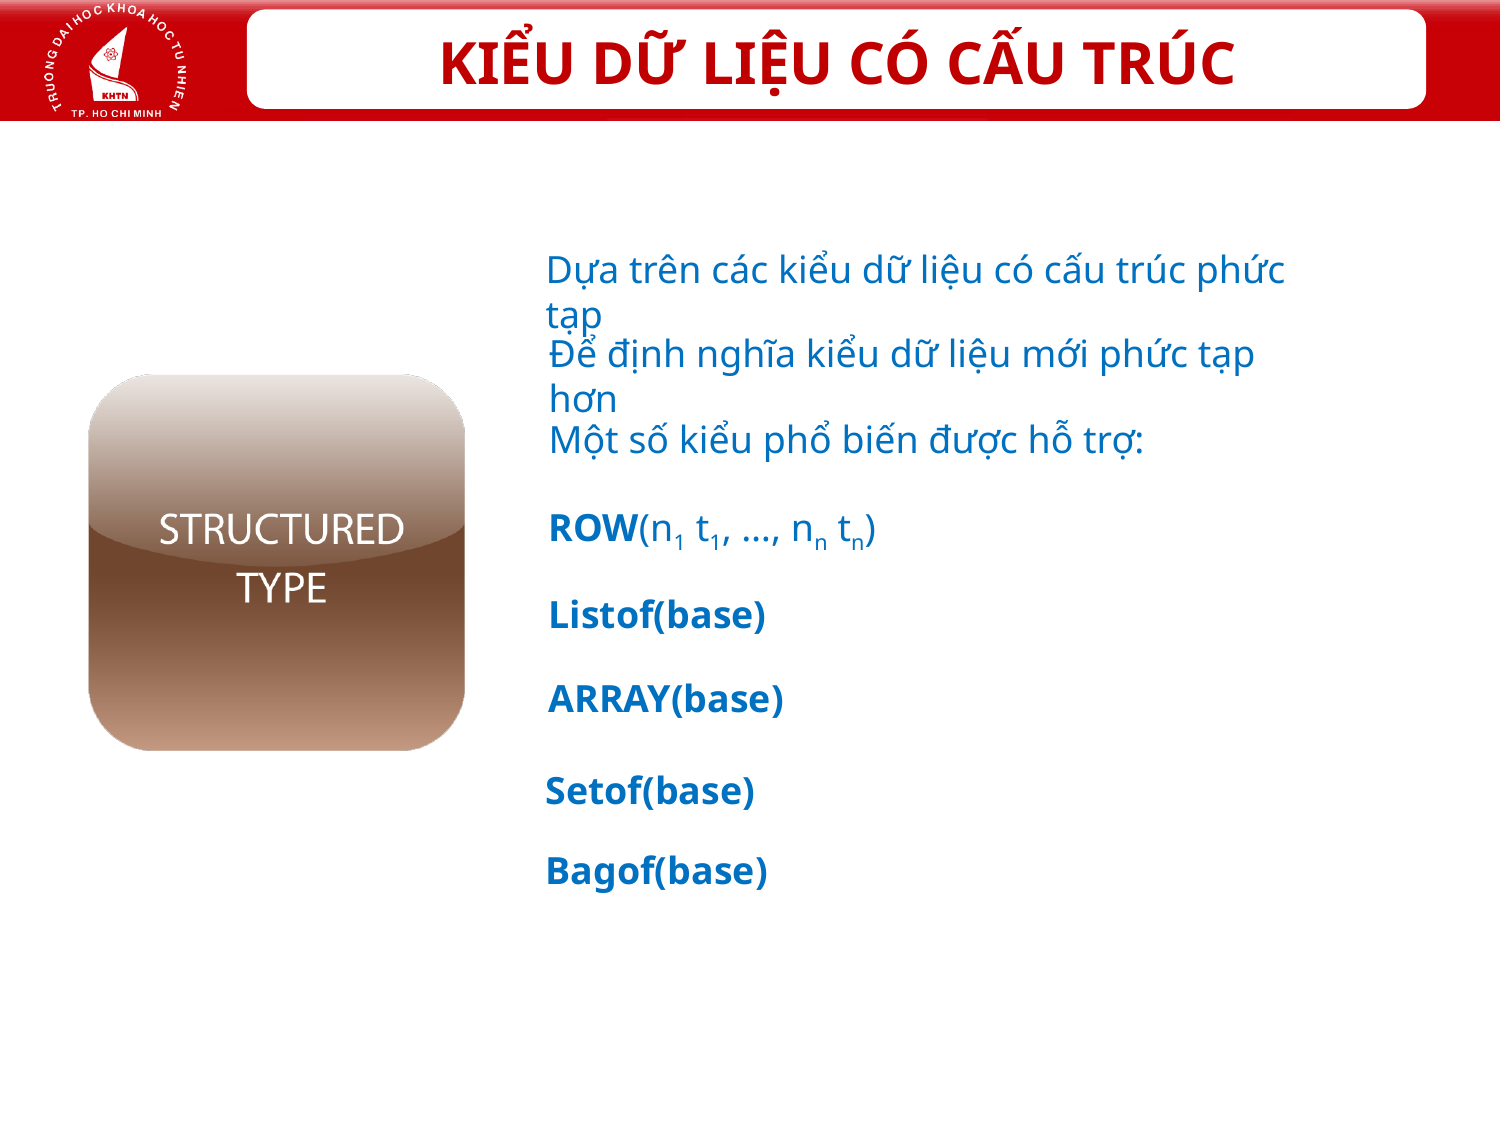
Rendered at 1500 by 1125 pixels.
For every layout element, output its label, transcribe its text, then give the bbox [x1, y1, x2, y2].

text_box ARRAY(base) [533, 667, 1350, 727]
text_box Một số kiểu phổ biến được hỗ trợ: [533, 408, 1350, 469]
picture [87, 374, 465, 752]
text_box Dựa trên các kiểu dữ liệu có cấu trúc phức tạp [530, 238, 1348, 344]
text_box Listof(base) [533, 583, 1350, 644]
text_box ROW(n­1 t1, …, nn tn) [533, 496, 1350, 562]
picture [0, 0, 1500, 121]
text_box Setof(base) [530, 759, 1348, 820]
text_box Bagof(base) [530, 839, 1348, 900]
text_box Để định nghĩa kiểu dữ liệu mới phức tạp hơn [533, 322, 1350, 408]
